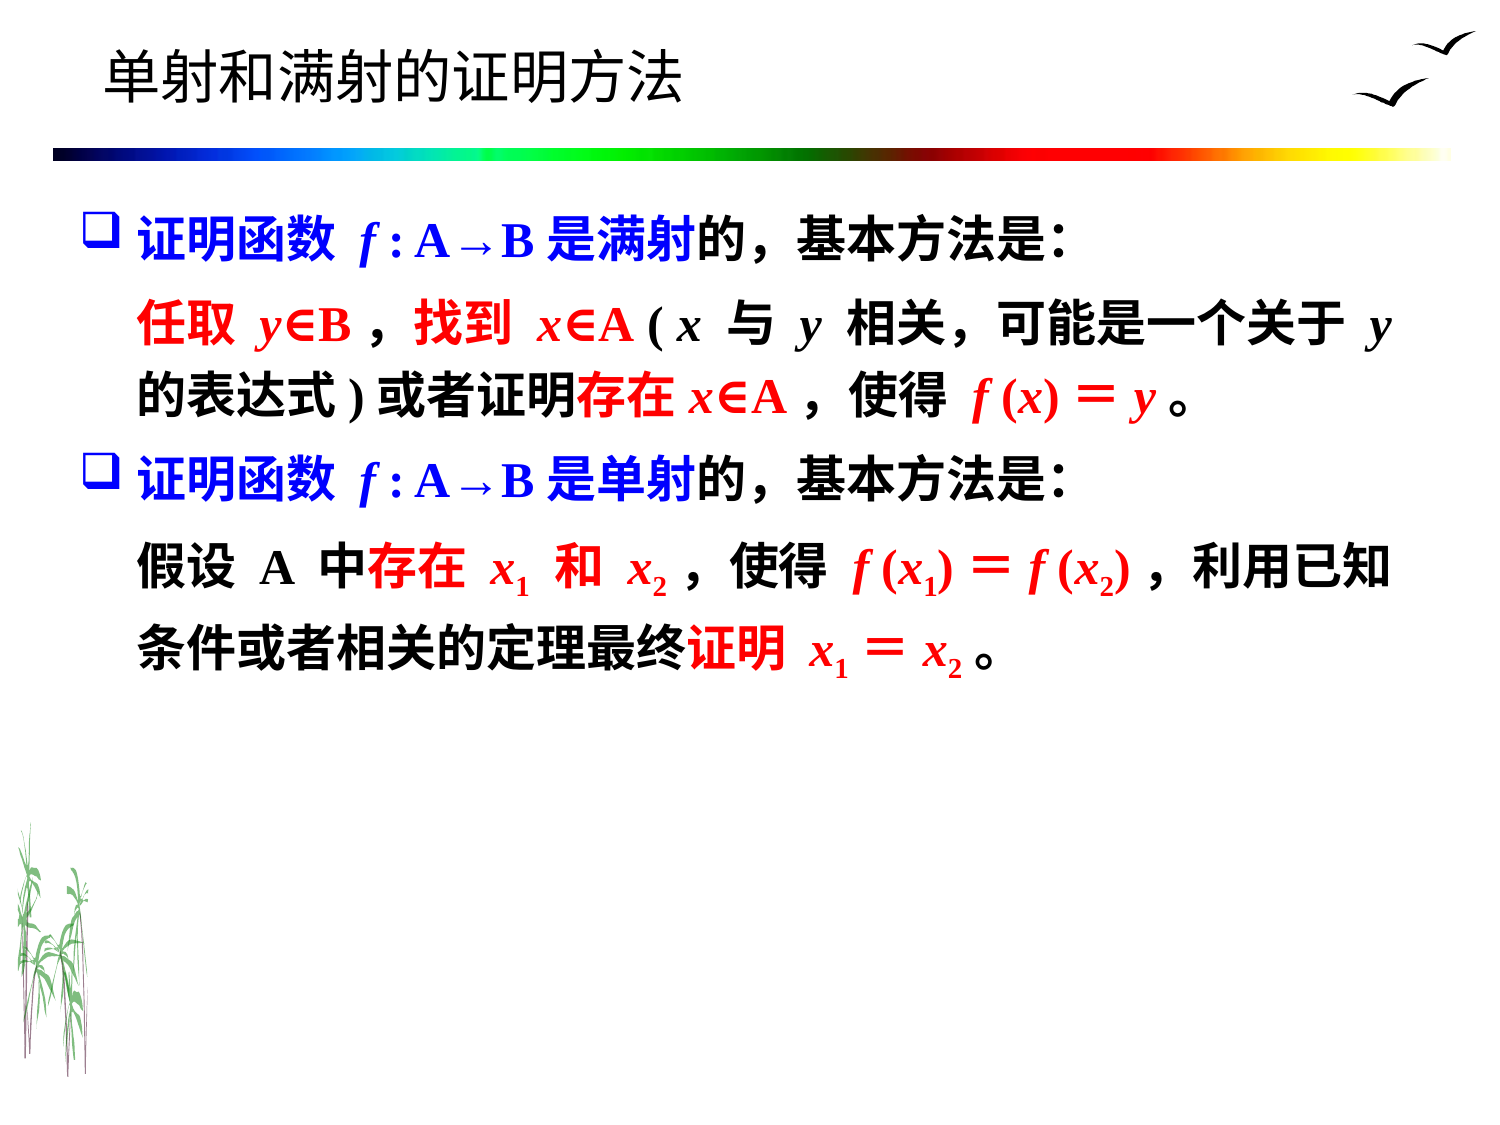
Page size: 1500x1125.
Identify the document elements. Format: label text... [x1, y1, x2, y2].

picture [53, 148, 350, 161]
list 证明函数 f : A→B是满射的，基本方法是： 任取 y∈B，找到 x∈A ( x 与 y 相关，可能是一个关于 y 的表达式)或者证明存在x∈A，使得 f (x)＝y。 证明函数 f : A→B是单射的，基本方法是： 假设 A 中存在 x1 和 x2，使得 f (x1)＝f (x2)，利用已知条件或者相关的定理最终证明 x1＝x2。 [64, 187, 1426, 1051]
title 单射和满射的证明方法 [87, 24, 1451, 126]
picture [378, 148, 1451, 161]
